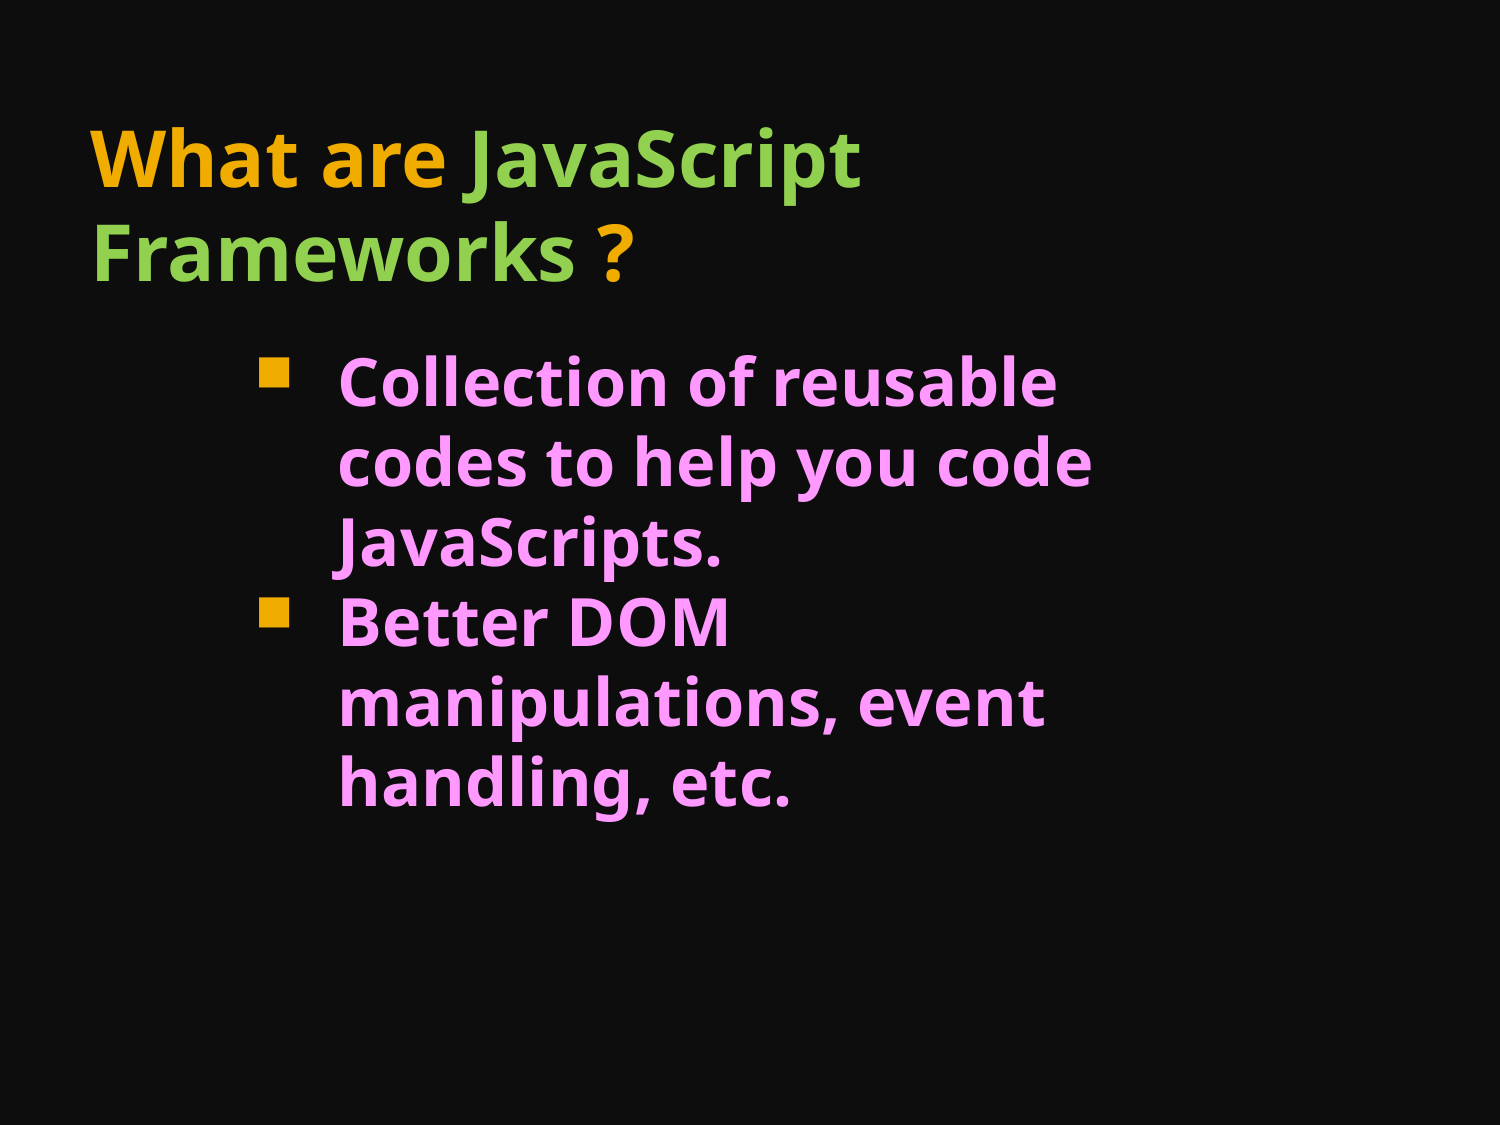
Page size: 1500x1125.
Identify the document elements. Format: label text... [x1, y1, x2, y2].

list Collection of reusable codes to help you code JavaScripts. Better DOM manipulations, event handling, etc. [225, 324, 1238, 788]
title What are JavaScript Frameworks ? [75, 99, 1425, 306]
